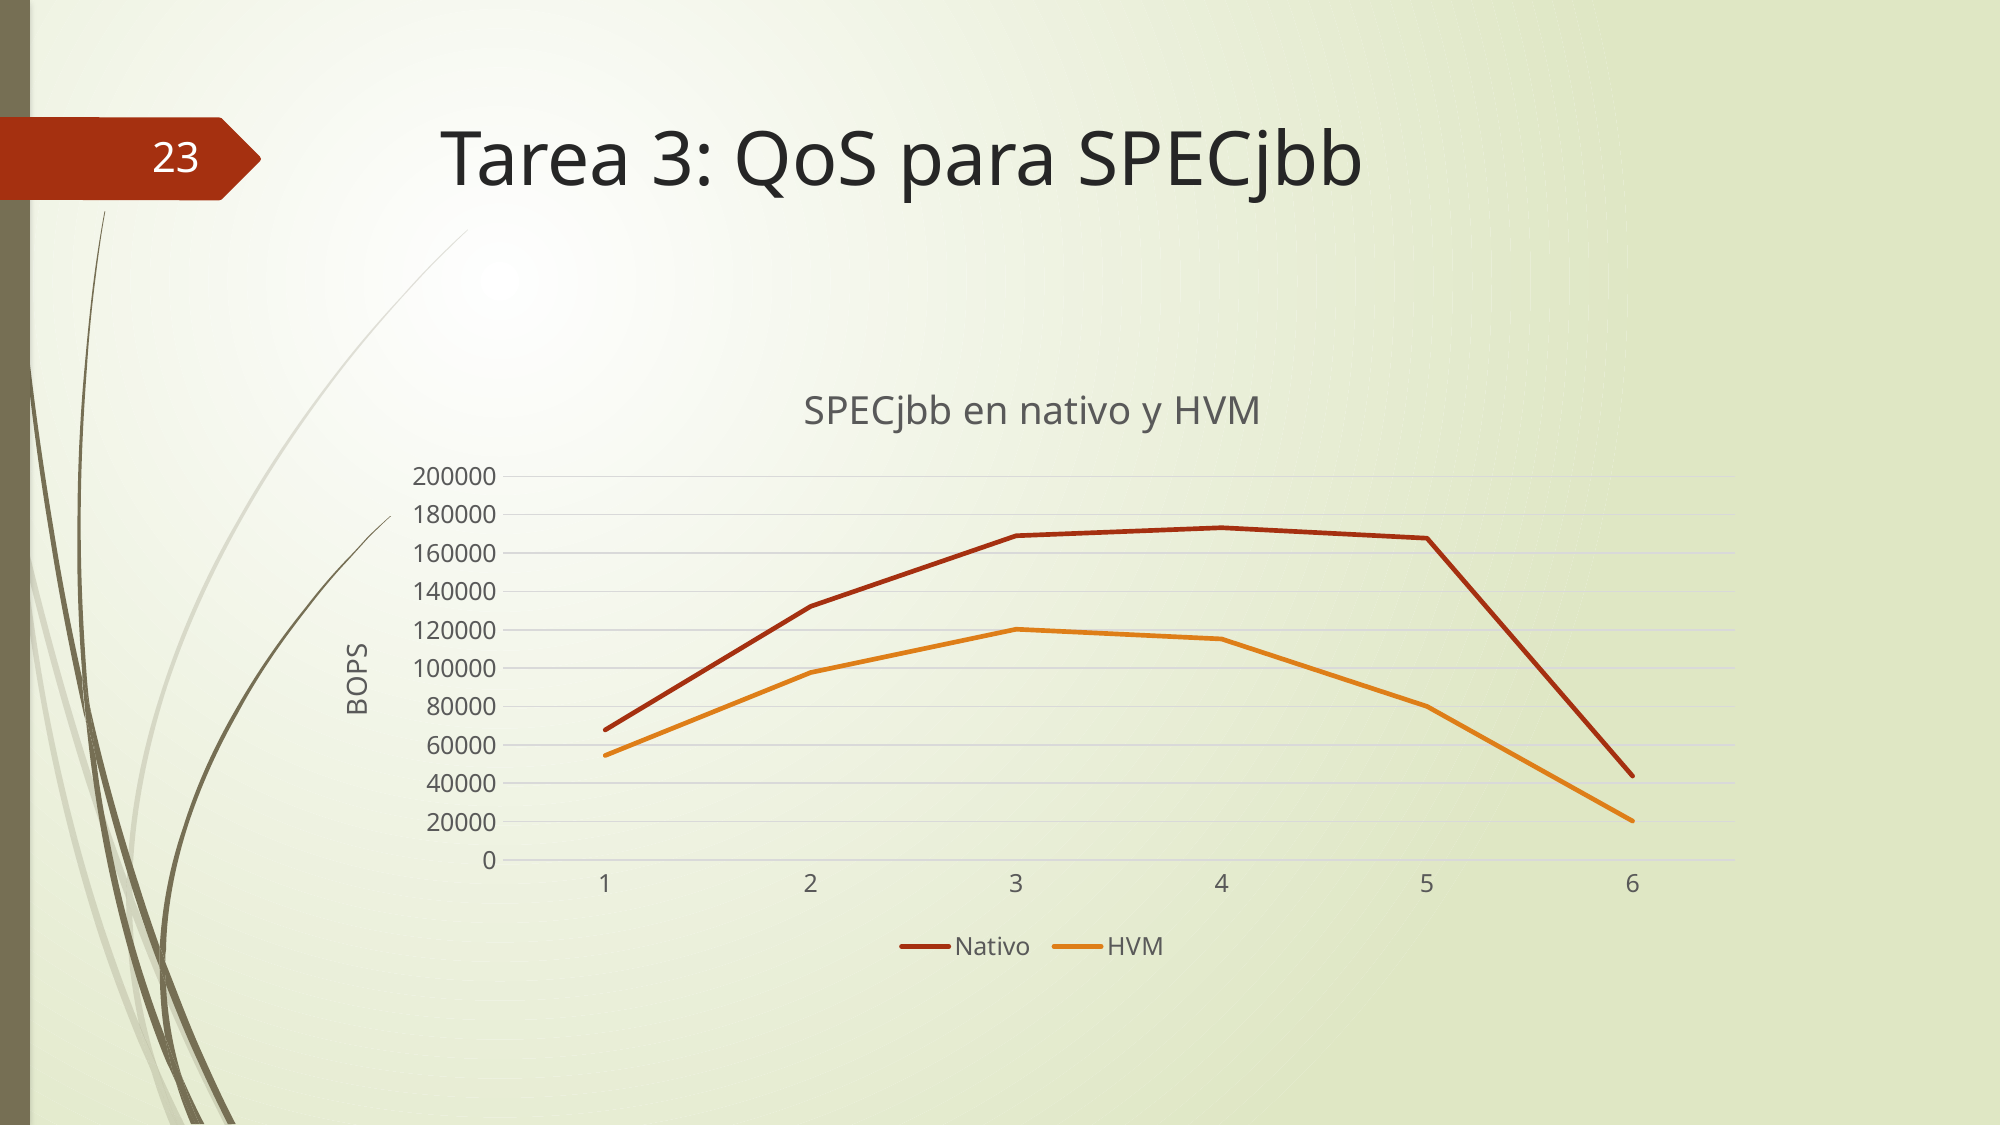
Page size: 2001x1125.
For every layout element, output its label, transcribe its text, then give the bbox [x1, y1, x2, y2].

title Tarea 3: QoS para SPECjbb [425, 102, 1888, 313]
chart [301, 349, 1765, 971]
slide_number 23 [87, 129, 216, 190]
